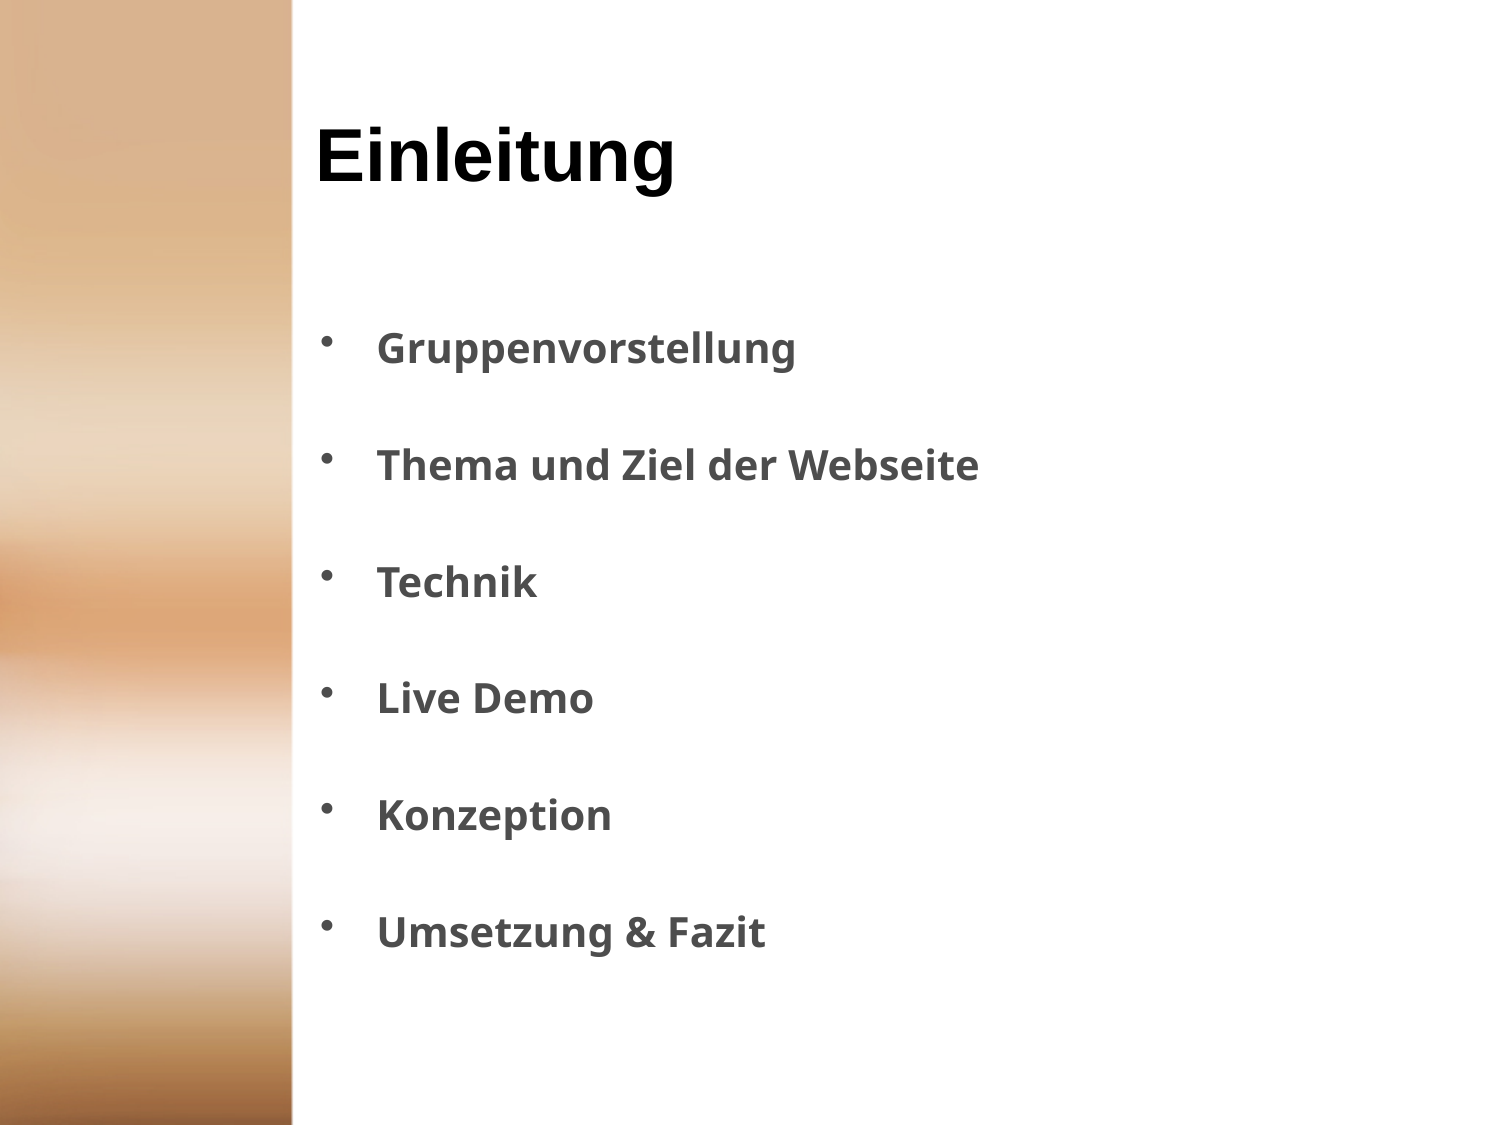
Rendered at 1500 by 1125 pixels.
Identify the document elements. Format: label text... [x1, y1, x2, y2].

title Einleitung [300, 113, 1465, 280]
picture [0, 0, 1500, 1125]
list Gruppenvorstellung Thema und Ziel der Webseite Technik Live Demo Konzeption Umsetzung & Fazit [304, 314, 1471, 965]
